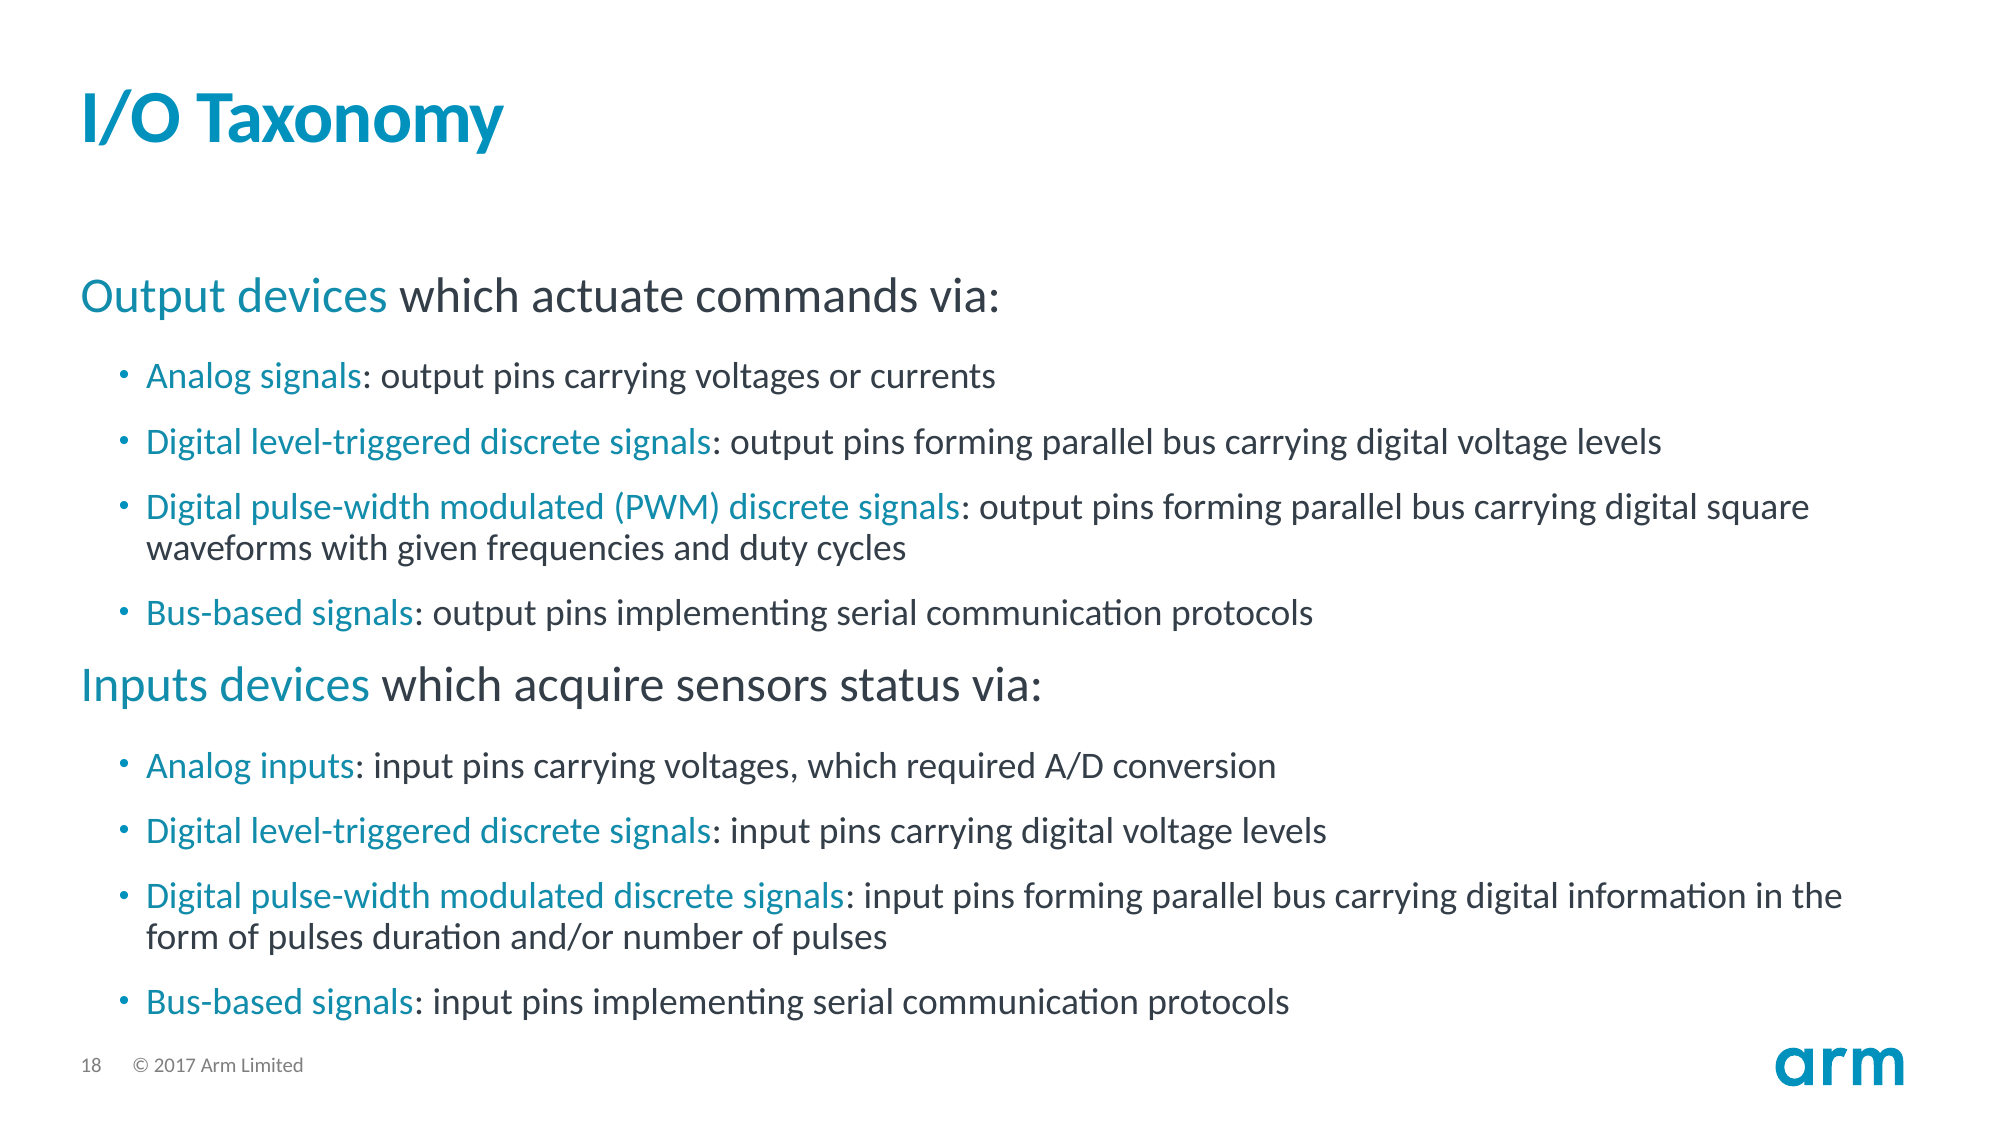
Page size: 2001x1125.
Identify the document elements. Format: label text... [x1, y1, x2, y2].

title I/O Taxonomy [80, 48, 1915, 158]
list Output devices which actuate commands via: Analog signals: output pins carrying voltages or currents Digital level-triggered discrete signals: output pins forming parallel bus carrying digital voltage levels Digital pulse-width modulated (PWM) discrete signals: output pins forming parallel bus carrying digital square waveforms with given frequencies and duty cycles Bus-based signals: output pins implementing serial communication protocols Inputs devices which acquire sensors status via: Analog inputs: input pins carrying voltages, which required A/D conversion Digital level-triggered discrete signals: input pins carrying digital voltage levels Digital pulse-width modulated discrete signals: input pins forming parallel bus carrying digital information in the form of pulses duration and/or number of pulses Bus-based signals: input pins implementing serial communication protocols [80, 268, 1915, 940]
